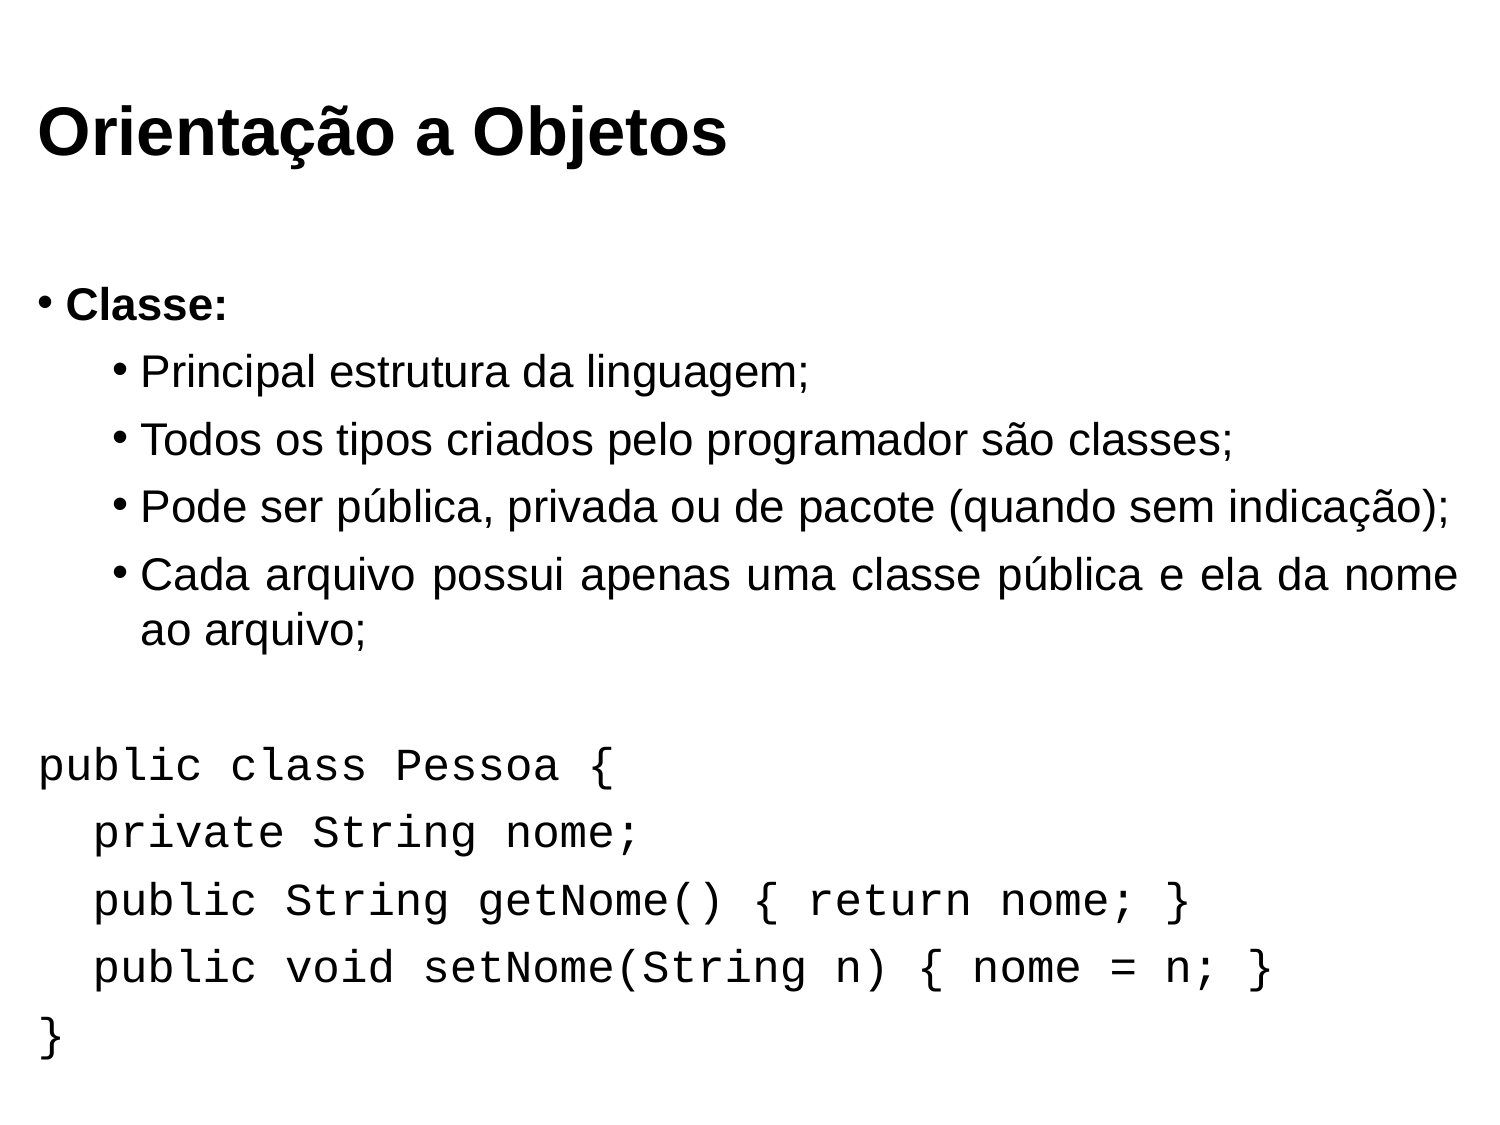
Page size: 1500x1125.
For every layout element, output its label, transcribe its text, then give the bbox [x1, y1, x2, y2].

text_box Orientação a Objetos [22, 24, 1475, 242]
text_box Classe: Principal estrutura da linguagem; Todos os tipos criados pelo programador são classes; Pode ser pública, privada ou de pacote (quando sem indicação); Cada arquivo possui apenas uma classe pública e ela da nome ao arquivo; public class Pessoa { private String nome; public String getNome() { return nome; } public void setNome(String n) { nome = n; } } [22, 266, 1475, 1125]
